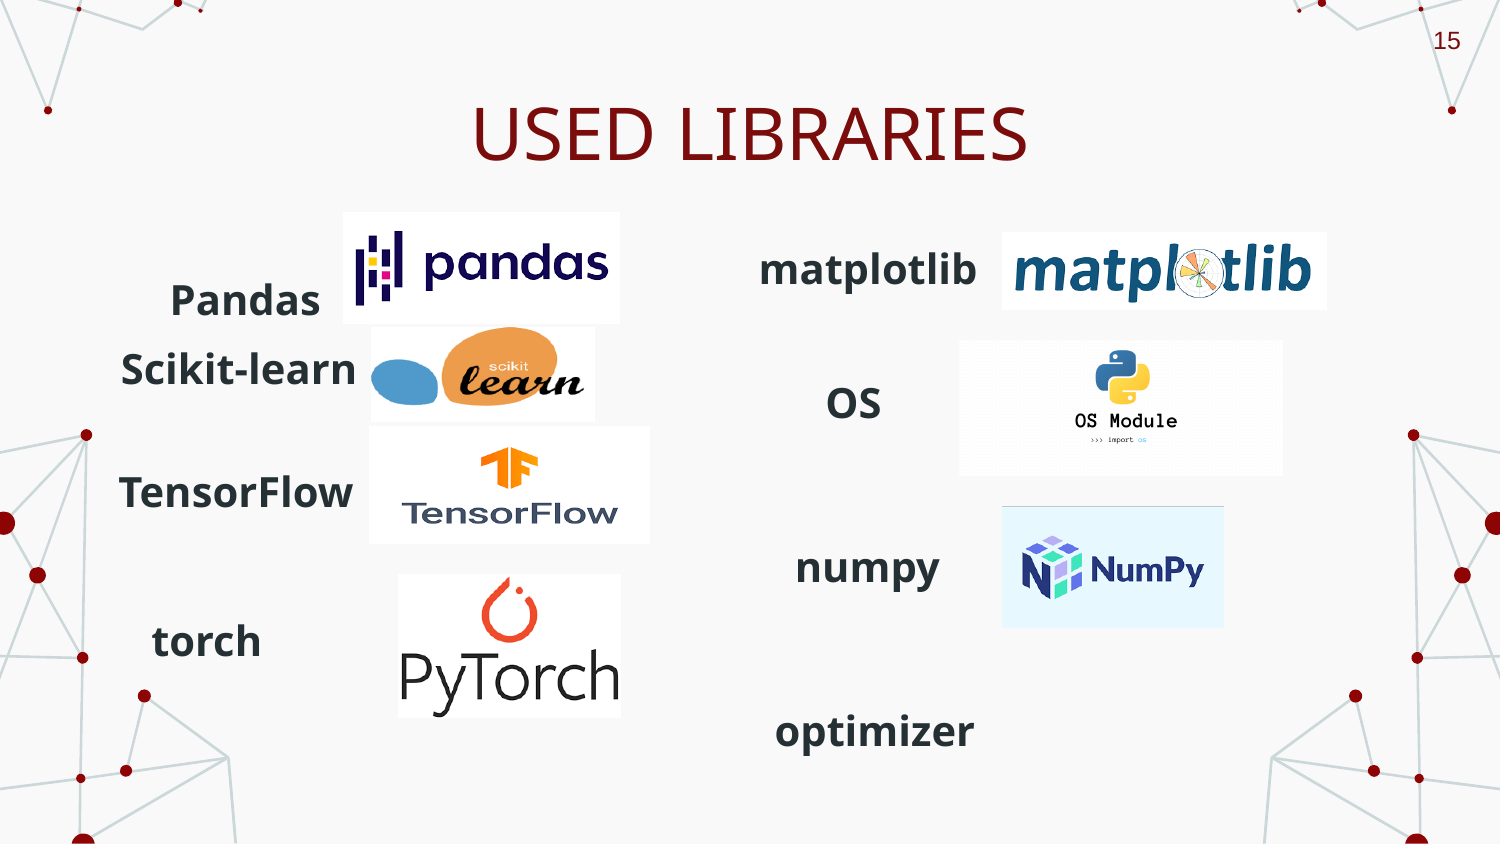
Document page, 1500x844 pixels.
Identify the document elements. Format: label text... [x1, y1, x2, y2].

picture [342, 211, 620, 325]
slide_number 15 [1138, 16, 1476, 62]
picture [1002, 506, 1225, 628]
picture [398, 573, 621, 719]
picture [369, 425, 650, 545]
text_box matplotlib [707, 228, 1019, 297]
picture [958, 340, 1284, 477]
title USED LIBRARIES [118, 72, 1382, 167]
picture [1002, 232, 1327, 311]
text_box Pandas [129, 259, 337, 328]
text_box numpy [746, 525, 968, 594]
text_box TensorFlow [101, 451, 364, 519]
text_box optimizer [737, 689, 1003, 758]
picture [370, 327, 595, 423]
text_box Scikit-learn [105, 327, 365, 396]
text_box OS [737, 361, 953, 430]
text_box torch [90, 599, 313, 668]
